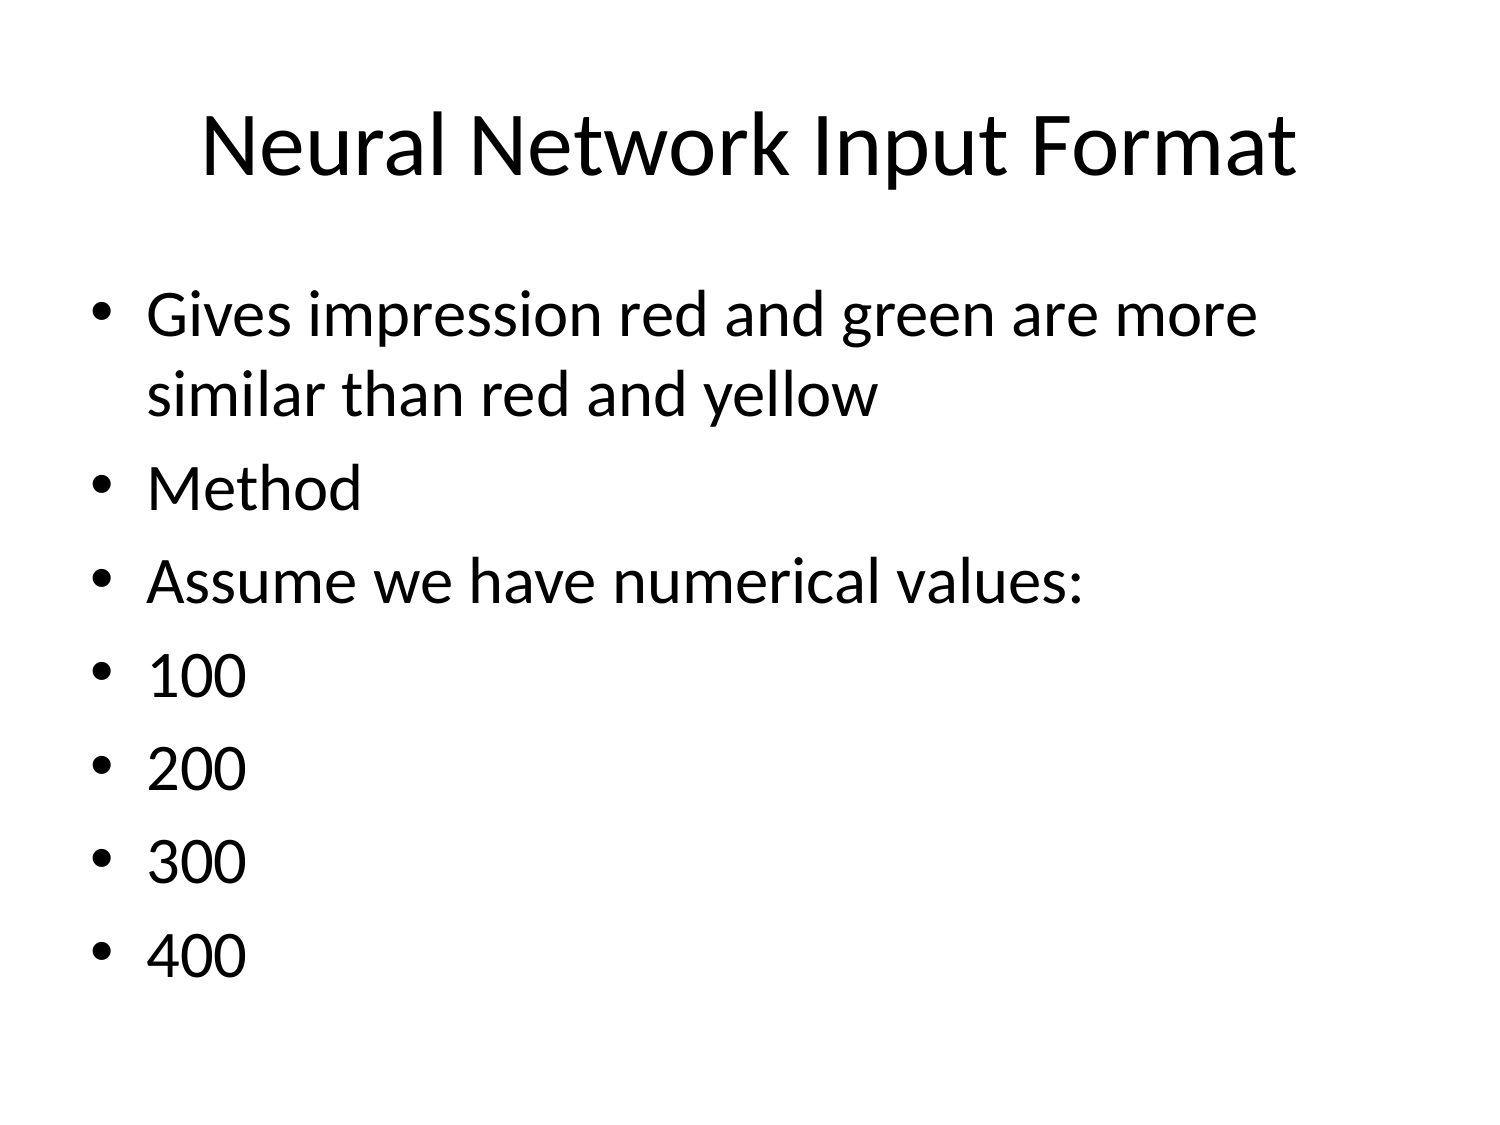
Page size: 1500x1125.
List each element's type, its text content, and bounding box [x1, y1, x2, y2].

title Neural Network Input Format [75, 45, 1425, 233]
list Gives impression red and green are more similar than red and yellow Method Assume we have numerical values: 100 200 300 400 [75, 262, 1425, 1005]
